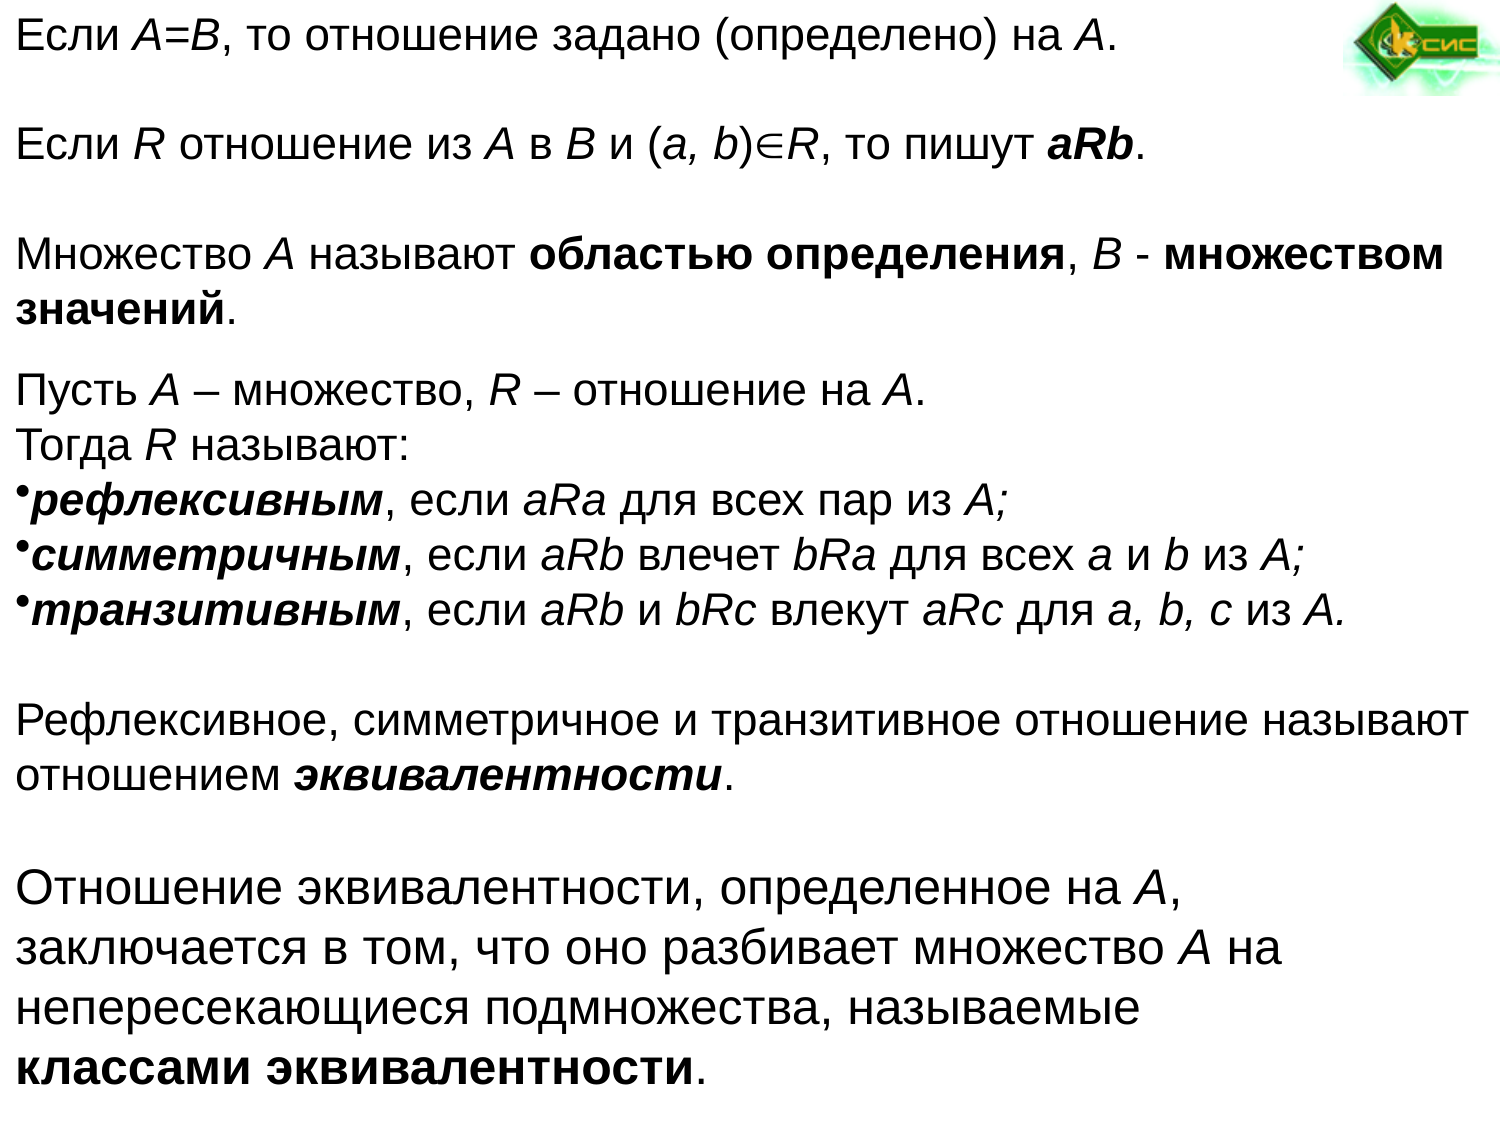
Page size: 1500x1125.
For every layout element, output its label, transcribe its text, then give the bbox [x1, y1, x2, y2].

text_box Пусть А – множество, R – отношение на А. Тогда R называют: рефлексивным, если aRa для всех пар из А; симметричным, если aRb влечет bRa для всех a и b из А; транзитивным, если aRb и bRс влекут aRс для a, b, с из А. Рефлексивное, симметричное и транзитивное отношение называют отношением эквивалентности. Отношение эквивалентности, определенное на А, заключается в том, что оно разбивает множество А на непересекающиеся подмножества, называемые классами эквивалентности. [0, 352, 1500, 1102]
picture [1343, 0, 1500, 96]
text_box Если А=В, то отношение задано (определено) на А. Если R отношение из А в В и (a, b)R, то пишут aRb. Множество А называют областью определения, В - множеством значений. [0, 0, 1500, 342]
